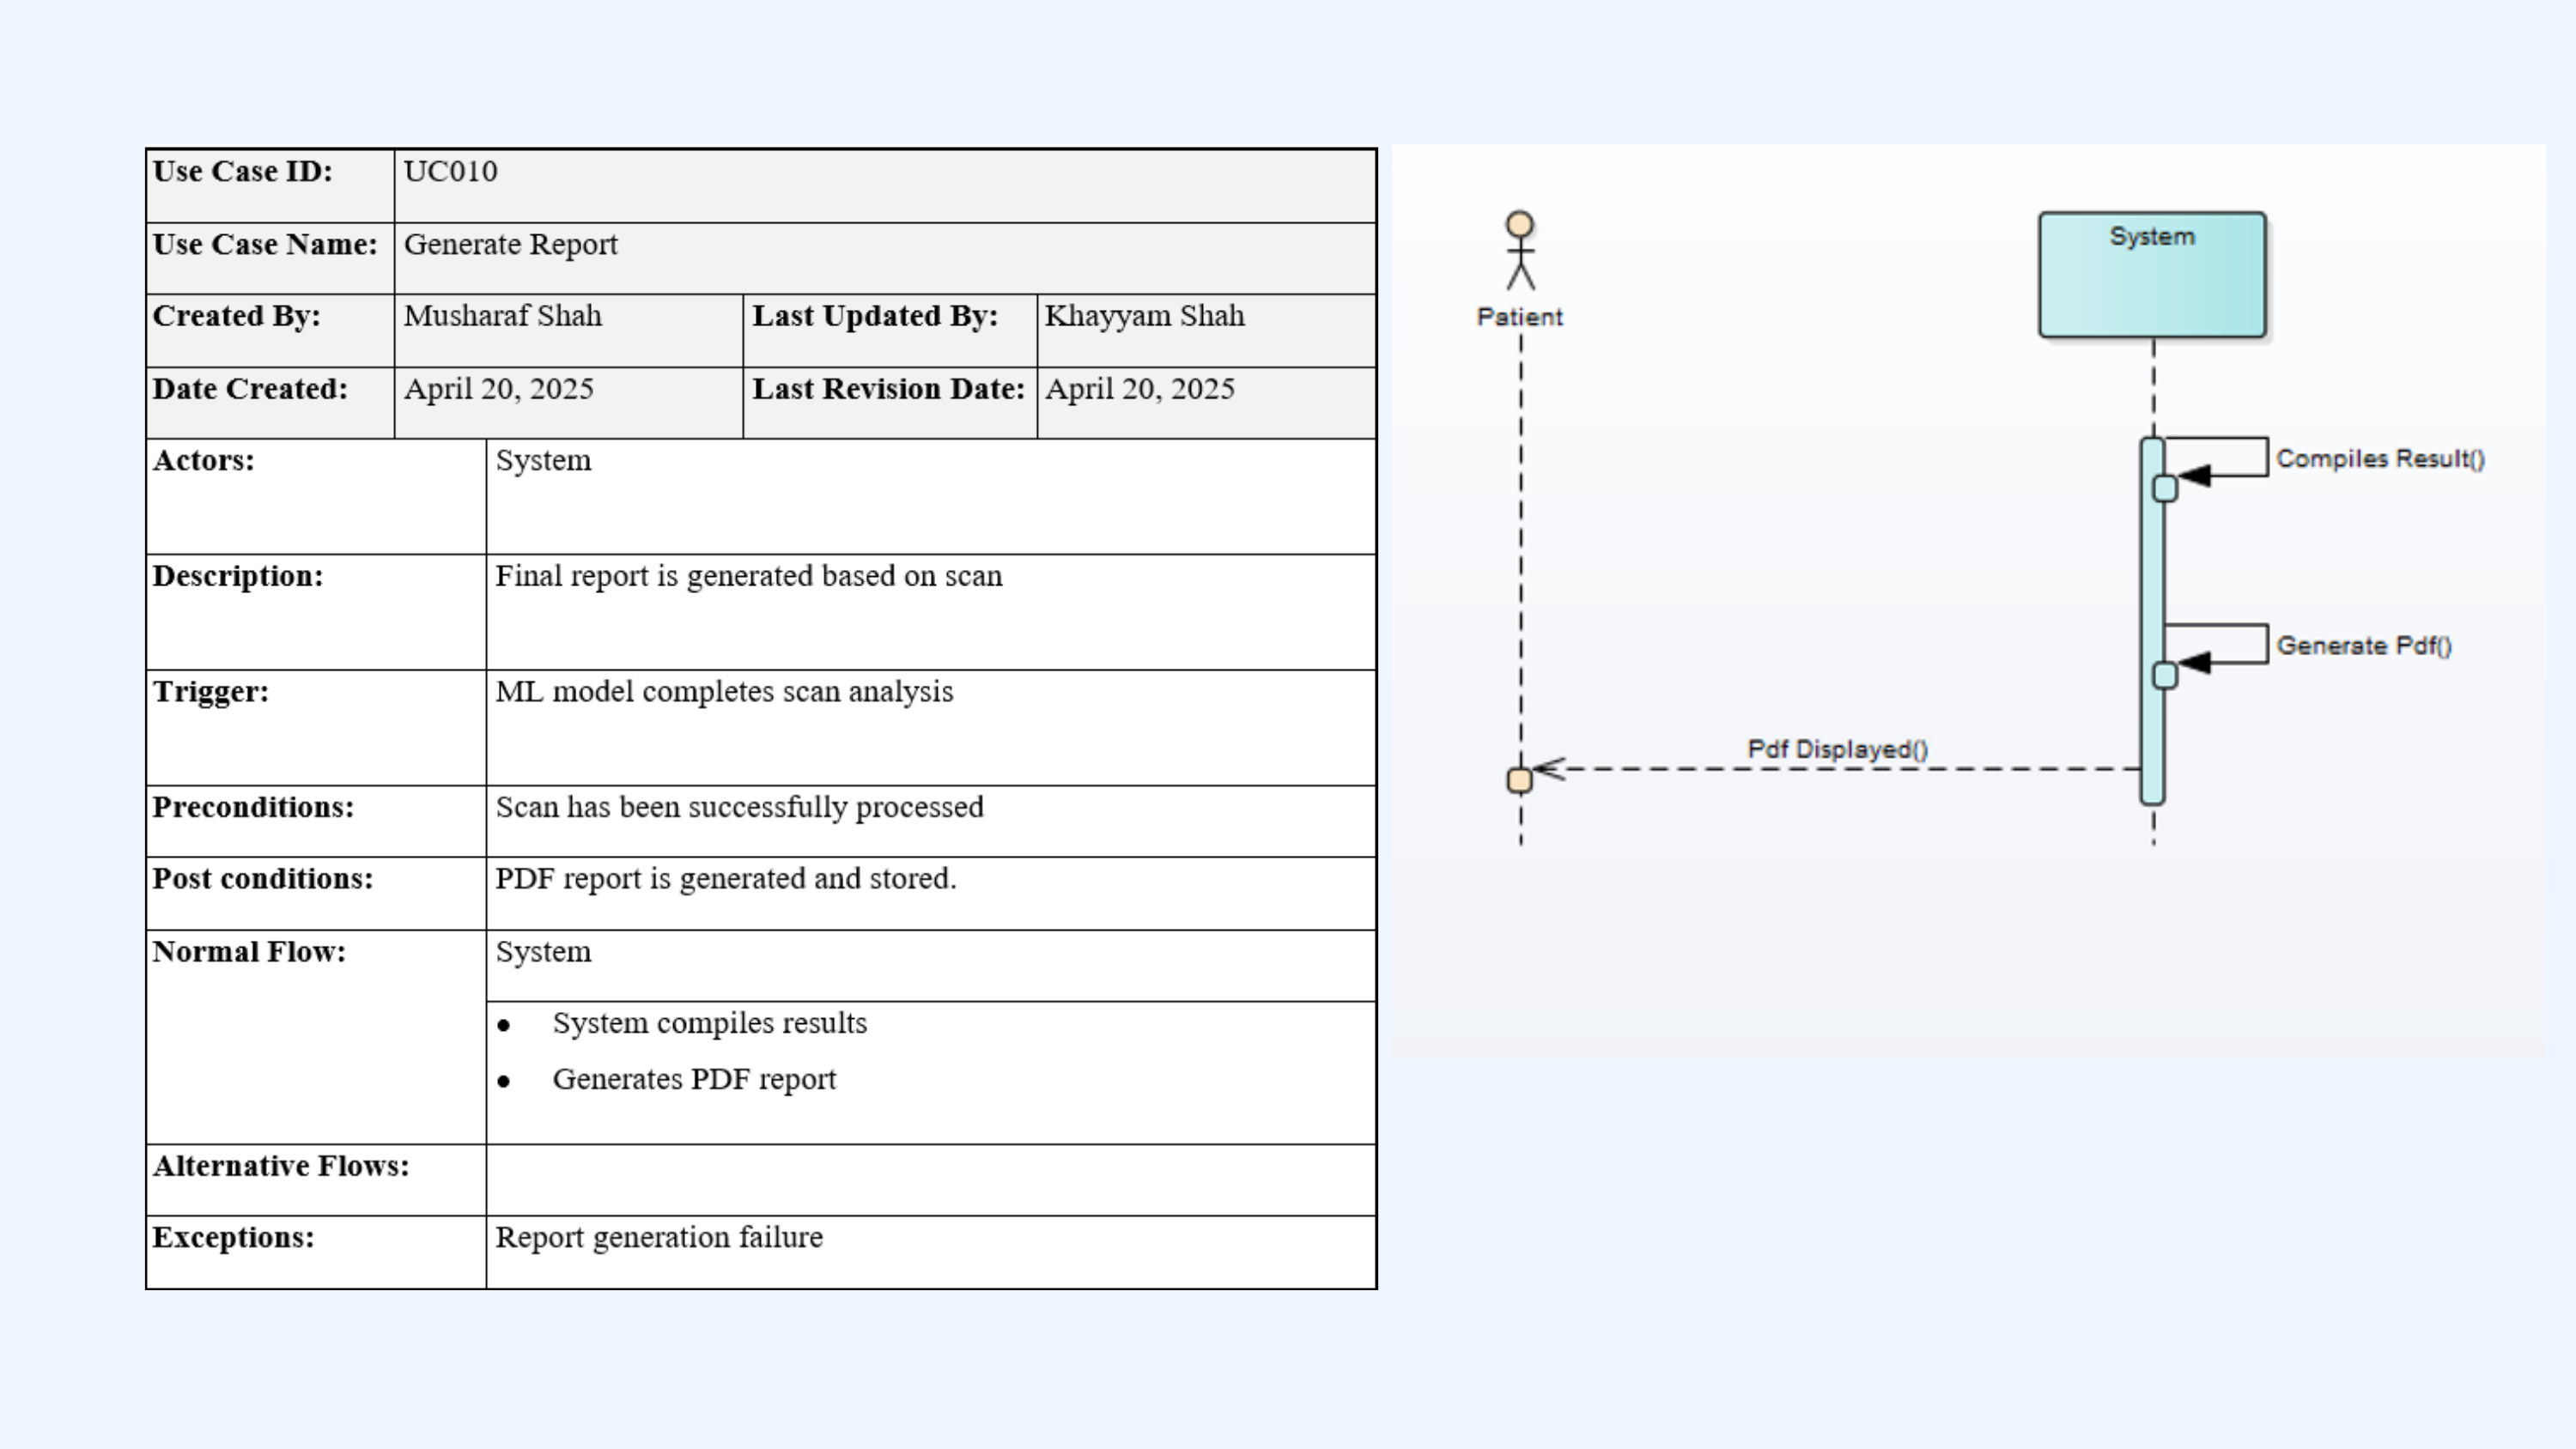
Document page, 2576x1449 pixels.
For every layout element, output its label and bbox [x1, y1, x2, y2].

text_box [1392, 144, 2547, 1058]
text_box [144, 144, 1379, 1290]
